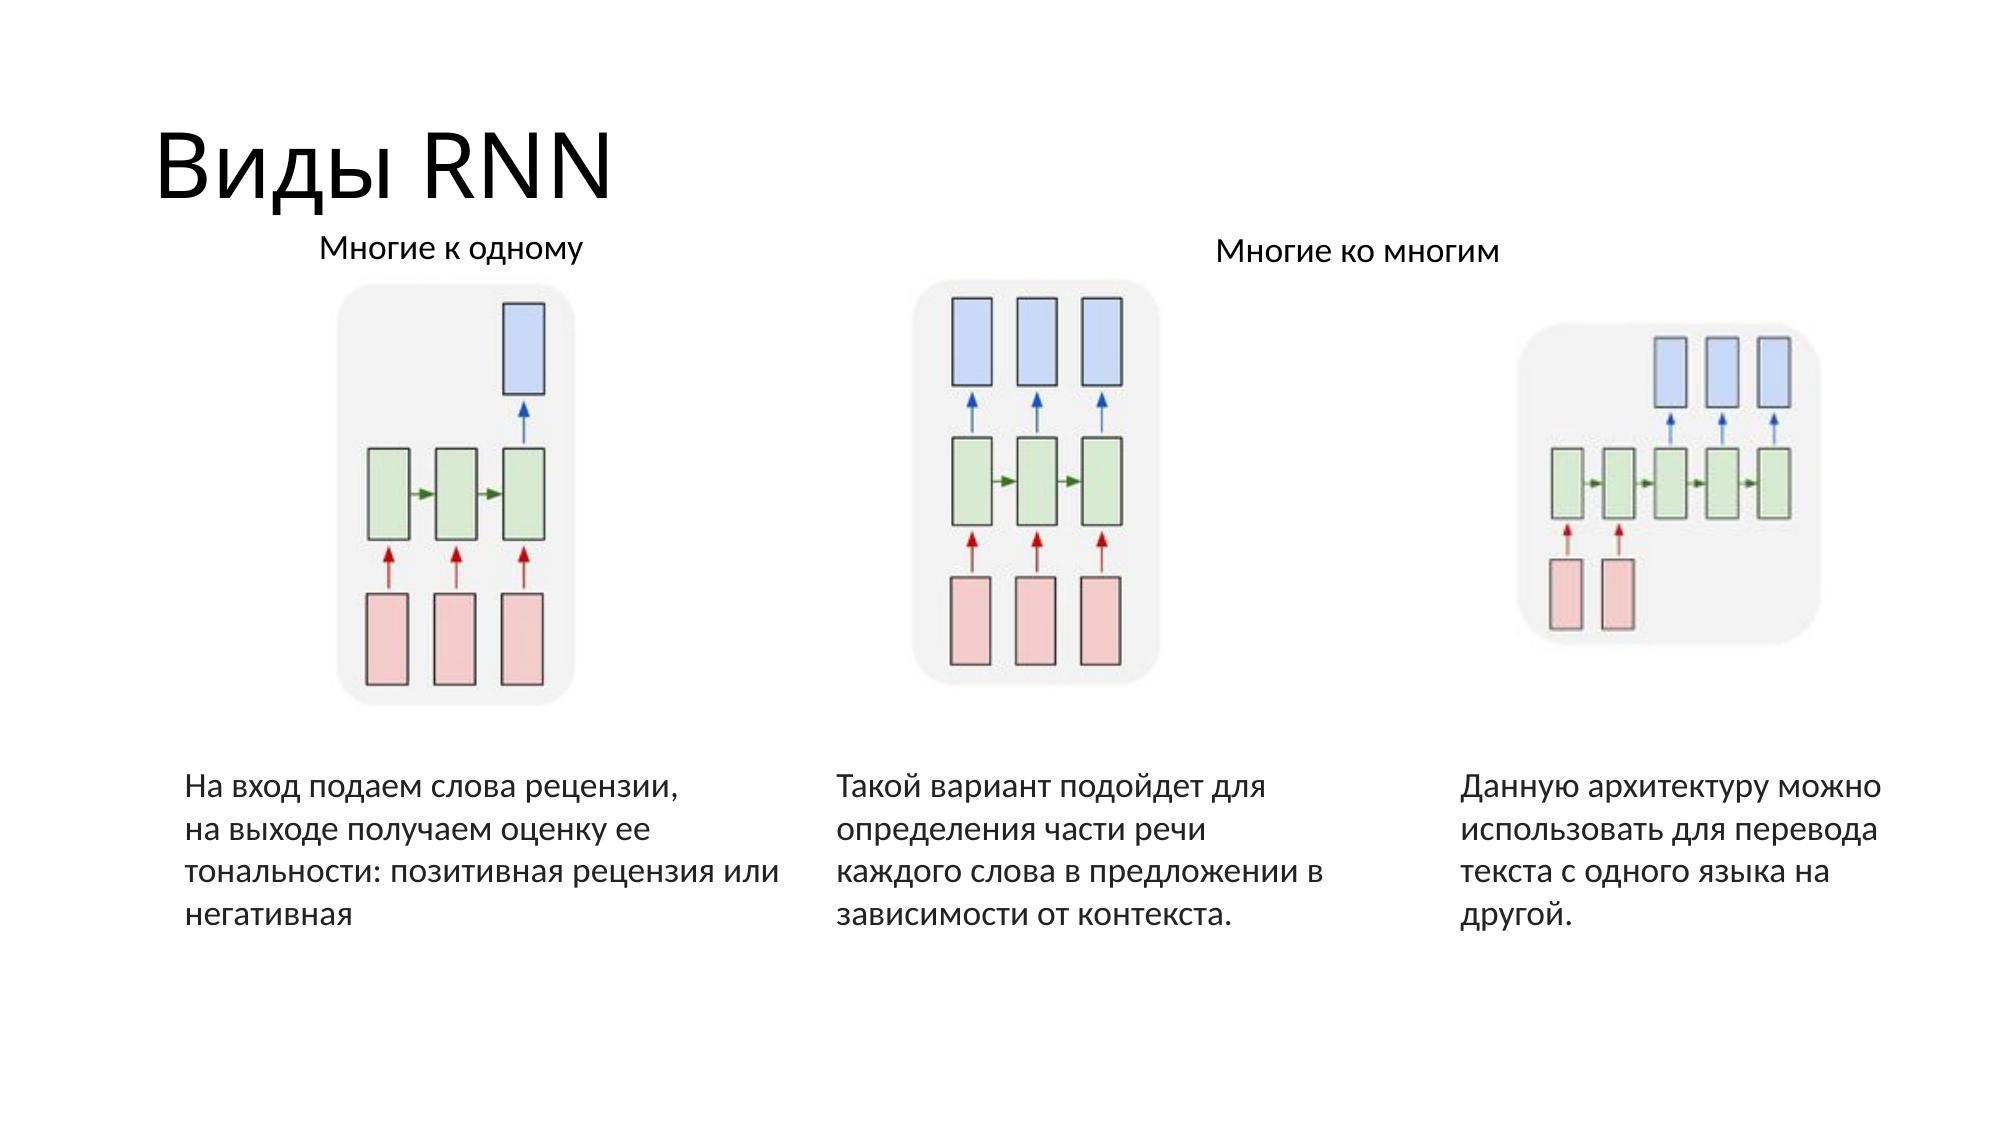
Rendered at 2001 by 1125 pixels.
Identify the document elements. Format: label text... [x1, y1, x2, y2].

picture [1514, 319, 1828, 651]
text_box На вход подаем слова рецензии, на выходе получаем оценку ее тональности: позитивная рецензия или негативная [169, 754, 821, 940]
title Виды RNN [137, 59, 1863, 278]
text_box Многие ко многим [1200, 219, 1552, 277]
text_box Данную архитектуру можно использовать для перевода текста с одного языка на другой. [1445, 754, 1942, 940]
picture [906, 274, 1165, 692]
text_box Такой вариант подойдет для определения части речи каждого слова в предложении в зависимости от контекста. [821, 754, 1349, 983]
text_box Многие к одному [304, 216, 612, 275]
picture [328, 276, 587, 712]
